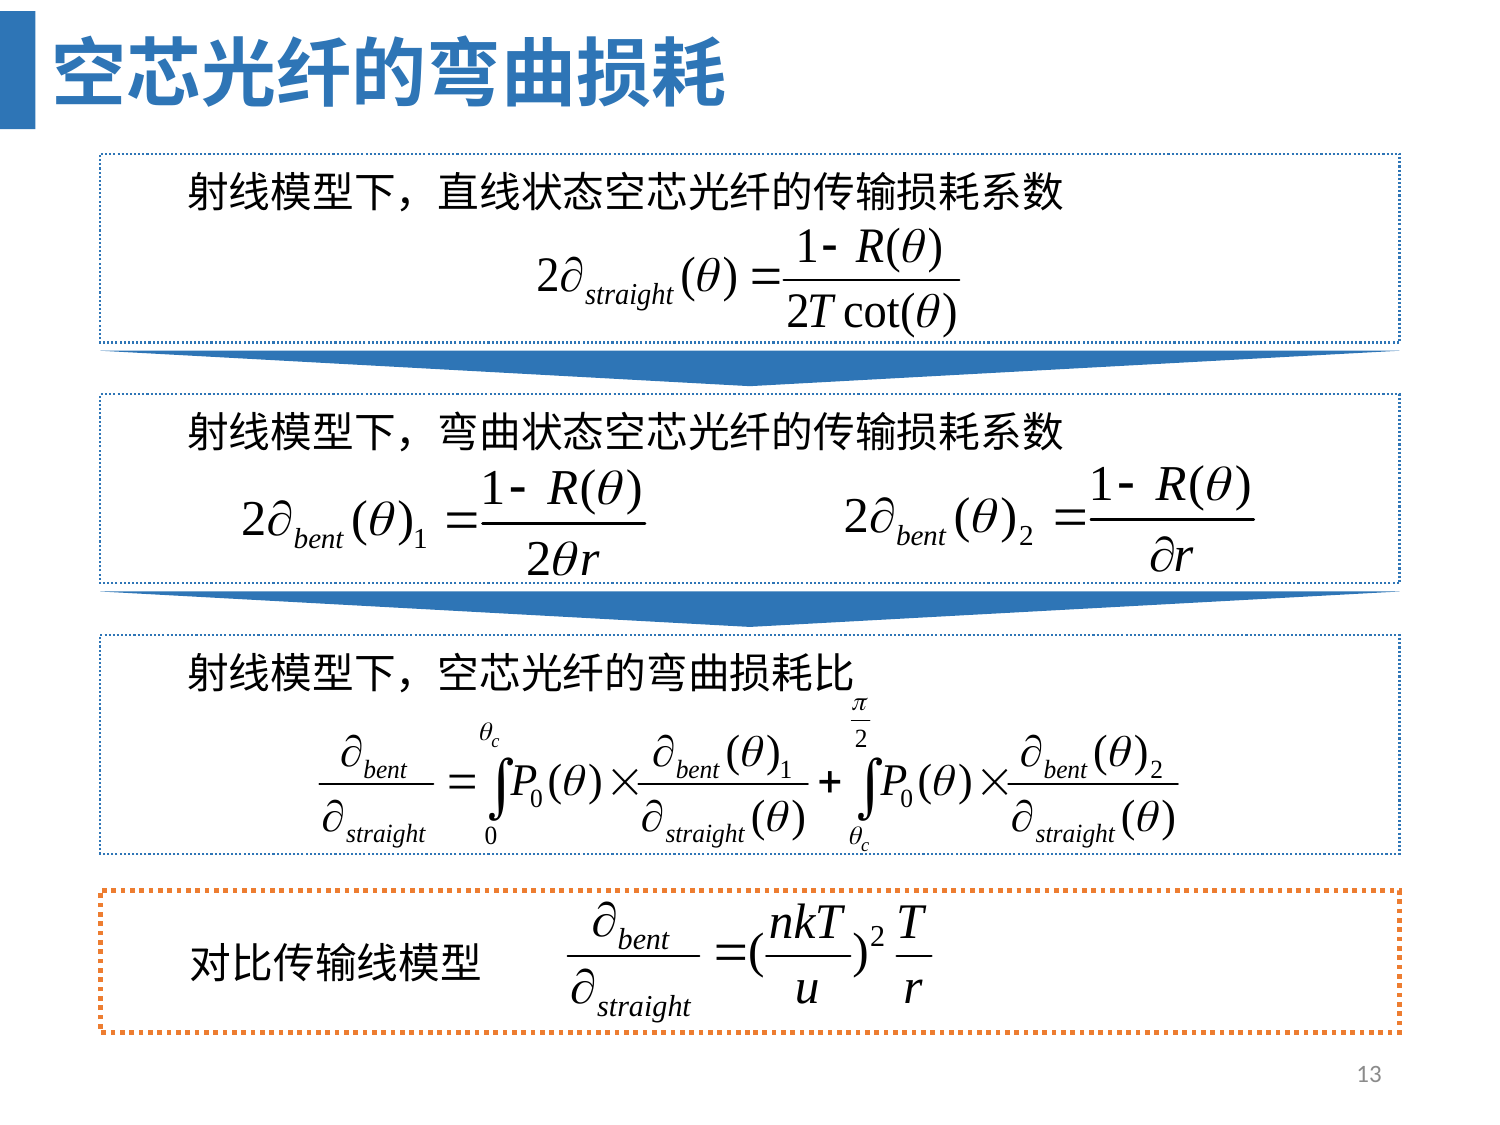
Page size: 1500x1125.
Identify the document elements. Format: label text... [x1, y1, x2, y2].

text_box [560, 890, 940, 1033]
text_box 射线模型下，空芯光纤的弯曲损耗比 [100, 635, 1400, 854]
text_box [233, 452, 1267, 587]
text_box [0, 11, 1101, 130]
text_box [100, 350, 1400, 387]
slide_number 13 [1059, 1042, 1397, 1103]
text_box 对比传输线模型 [940, 890, 1401, 1033]
text_box 射线模型下，弯曲状态空芯光纤的传输损耗系数 [100, 394, 1400, 584]
text_box 射线模型下，直线状态空芯光纤的传输损耗系数 [99, 153, 1401, 344]
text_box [312, 682, 1188, 860]
text_box [100, 591, 1400, 627]
text_box 对比传输线模型 [99, 890, 560, 1033]
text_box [529, 218, 971, 349]
